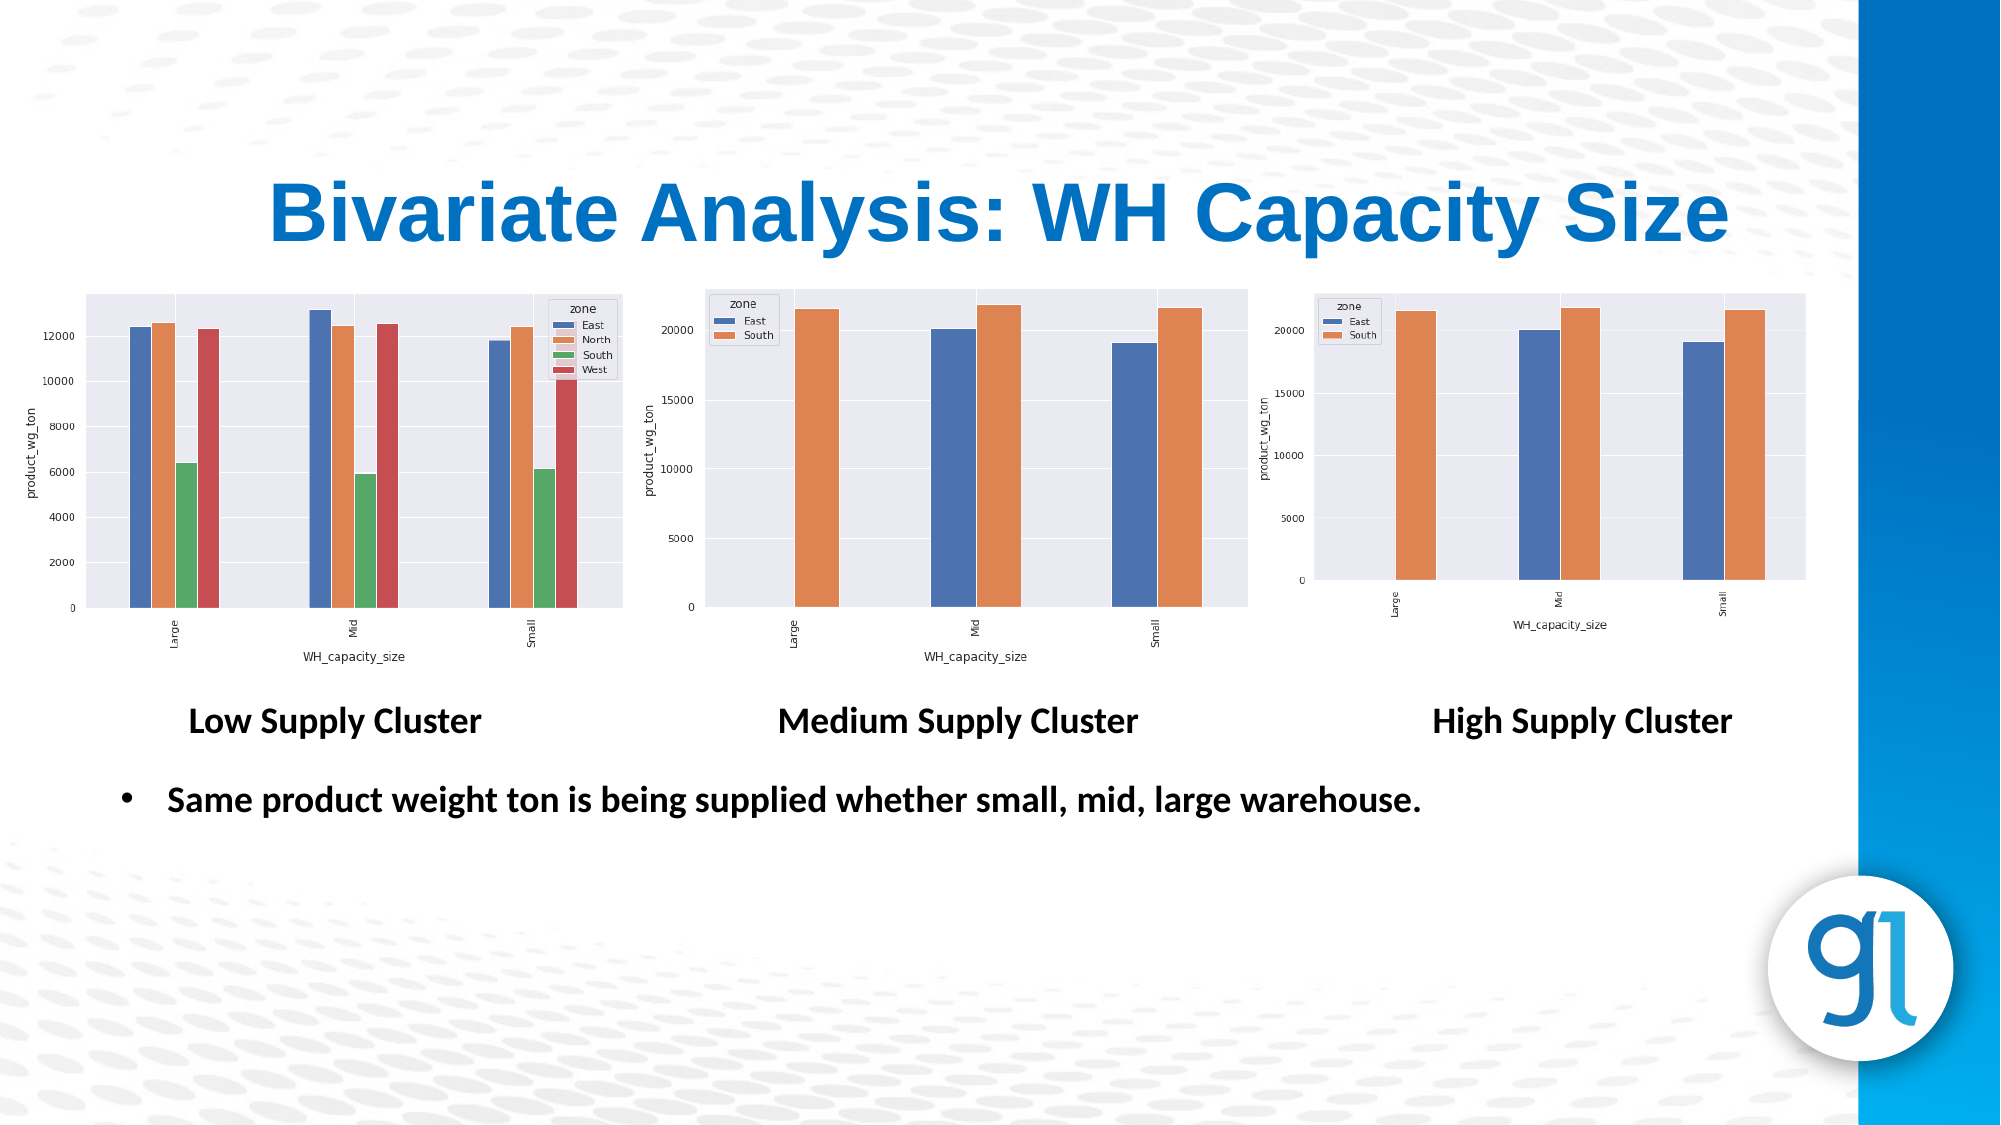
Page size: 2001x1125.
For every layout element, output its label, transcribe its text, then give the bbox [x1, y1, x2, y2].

text_box Same product weight ton is being supplied whether small, mid, large warehouse. [105, 767, 1620, 873]
text_box Medium Supply Cluster [762, 689, 1155, 794]
text_box Low Supply Cluster [174, 689, 518, 794]
picture [1798, 905, 1924, 1031]
text_box High Supply Cluster [1417, 689, 1761, 794]
picture [0, 0, 2000, 1125]
text_box Bivariate Analysis: WH Capacity Size [124, 150, 1876, 266]
